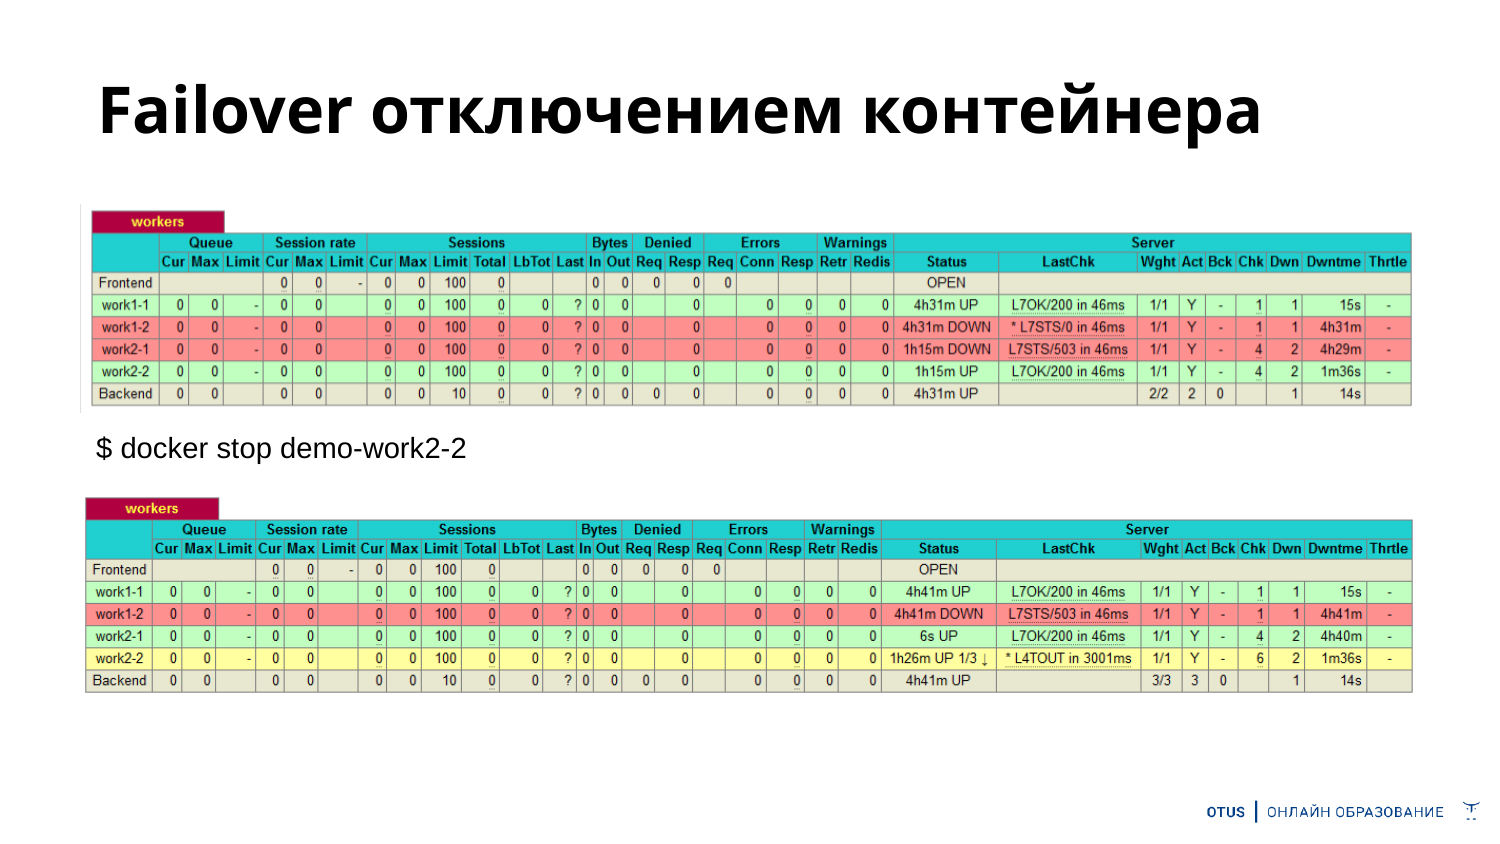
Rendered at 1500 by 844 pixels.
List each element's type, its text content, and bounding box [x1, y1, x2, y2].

picture [0, 0, 1500, 844]
title Failover отключением контейнера [82, 54, 1480, 234]
text_box $ docker stop demo-work2-2 [81, 421, 832, 472]
